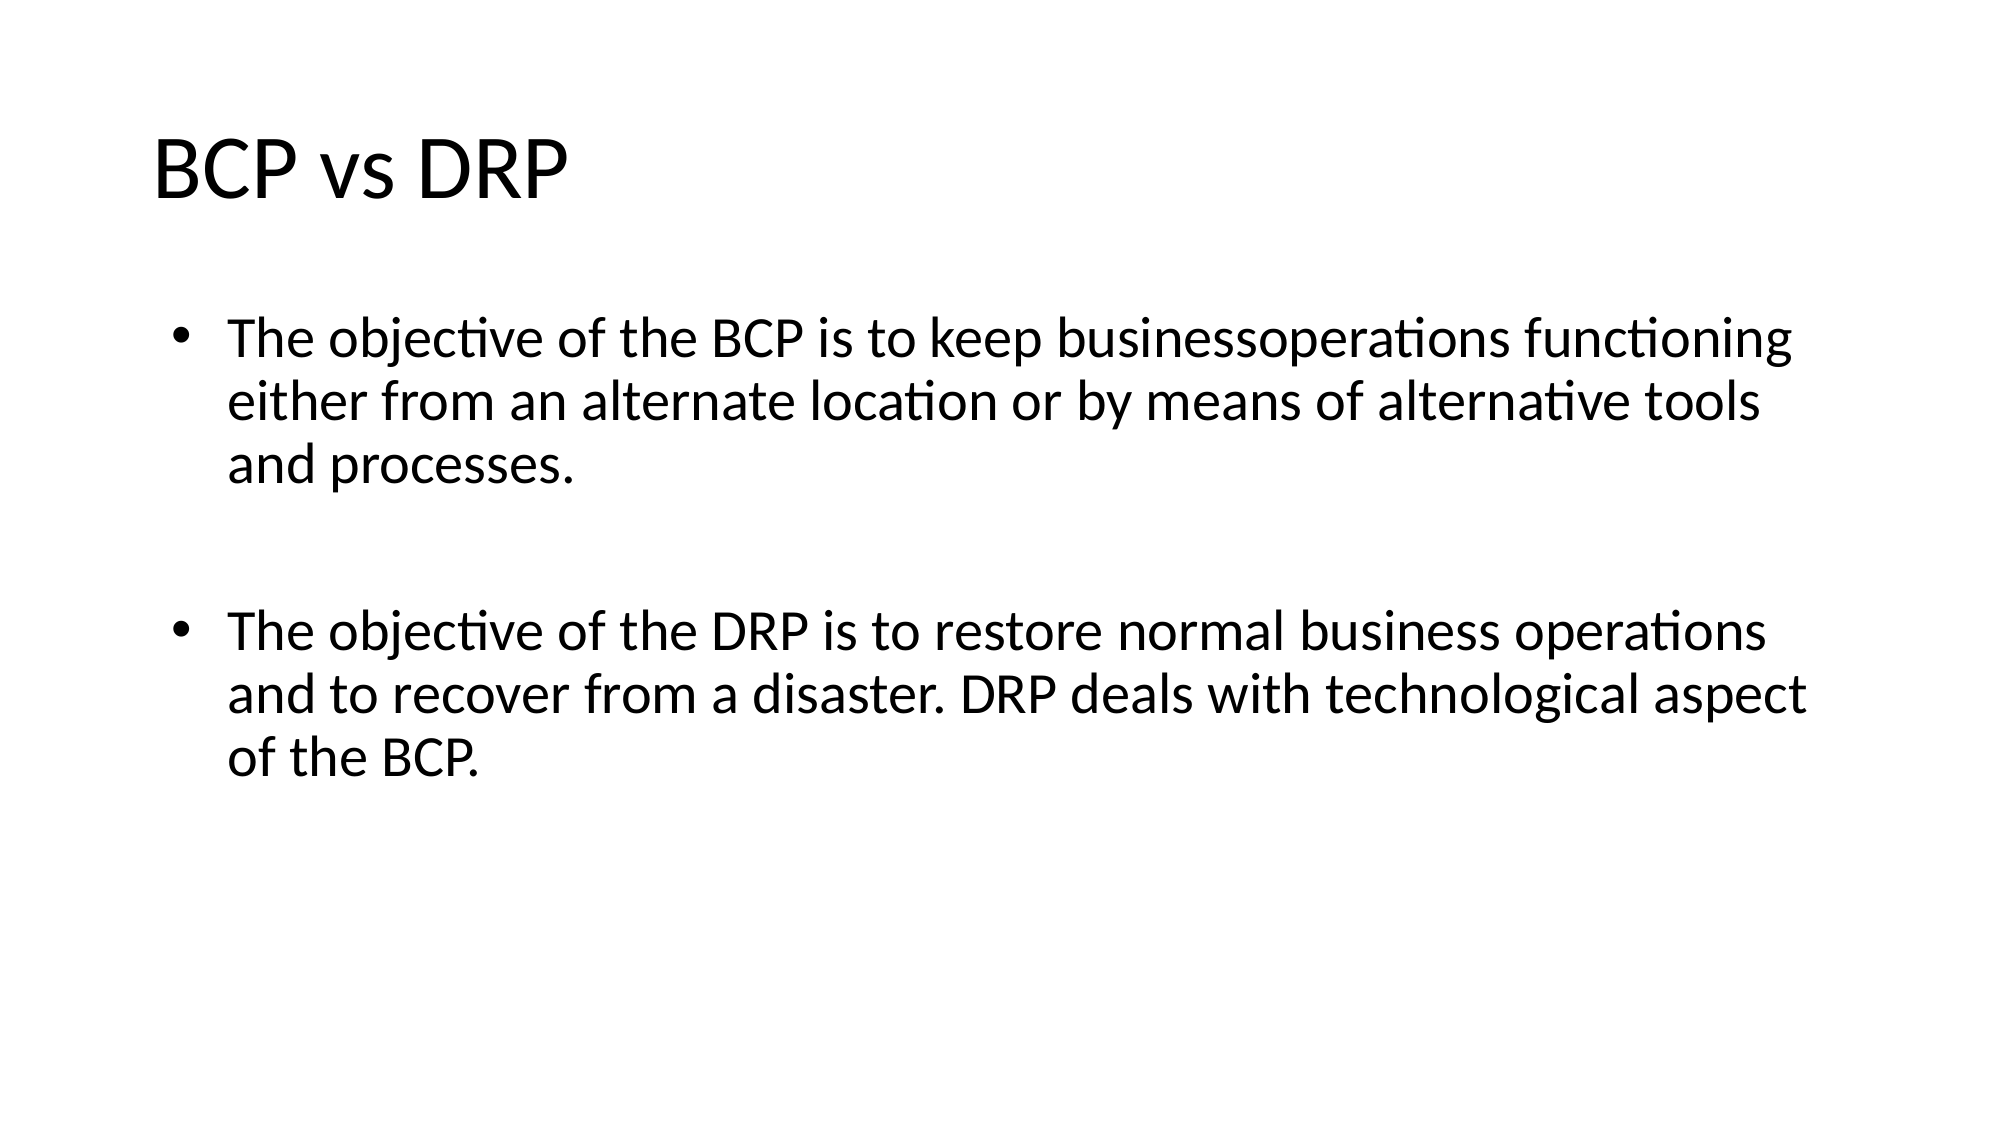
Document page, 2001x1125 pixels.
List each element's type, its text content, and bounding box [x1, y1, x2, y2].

list The objective of the BCP is to keep businessoperations functioning either from an alternate location or by means of alternative tools and processes. The objective of the DRP is to restore normal business operations and to recover from a disaster. DRP deals with technological aspect of the BCP. [137, 299, 1863, 1014]
title BCP vs DRP [137, 59, 1863, 278]
